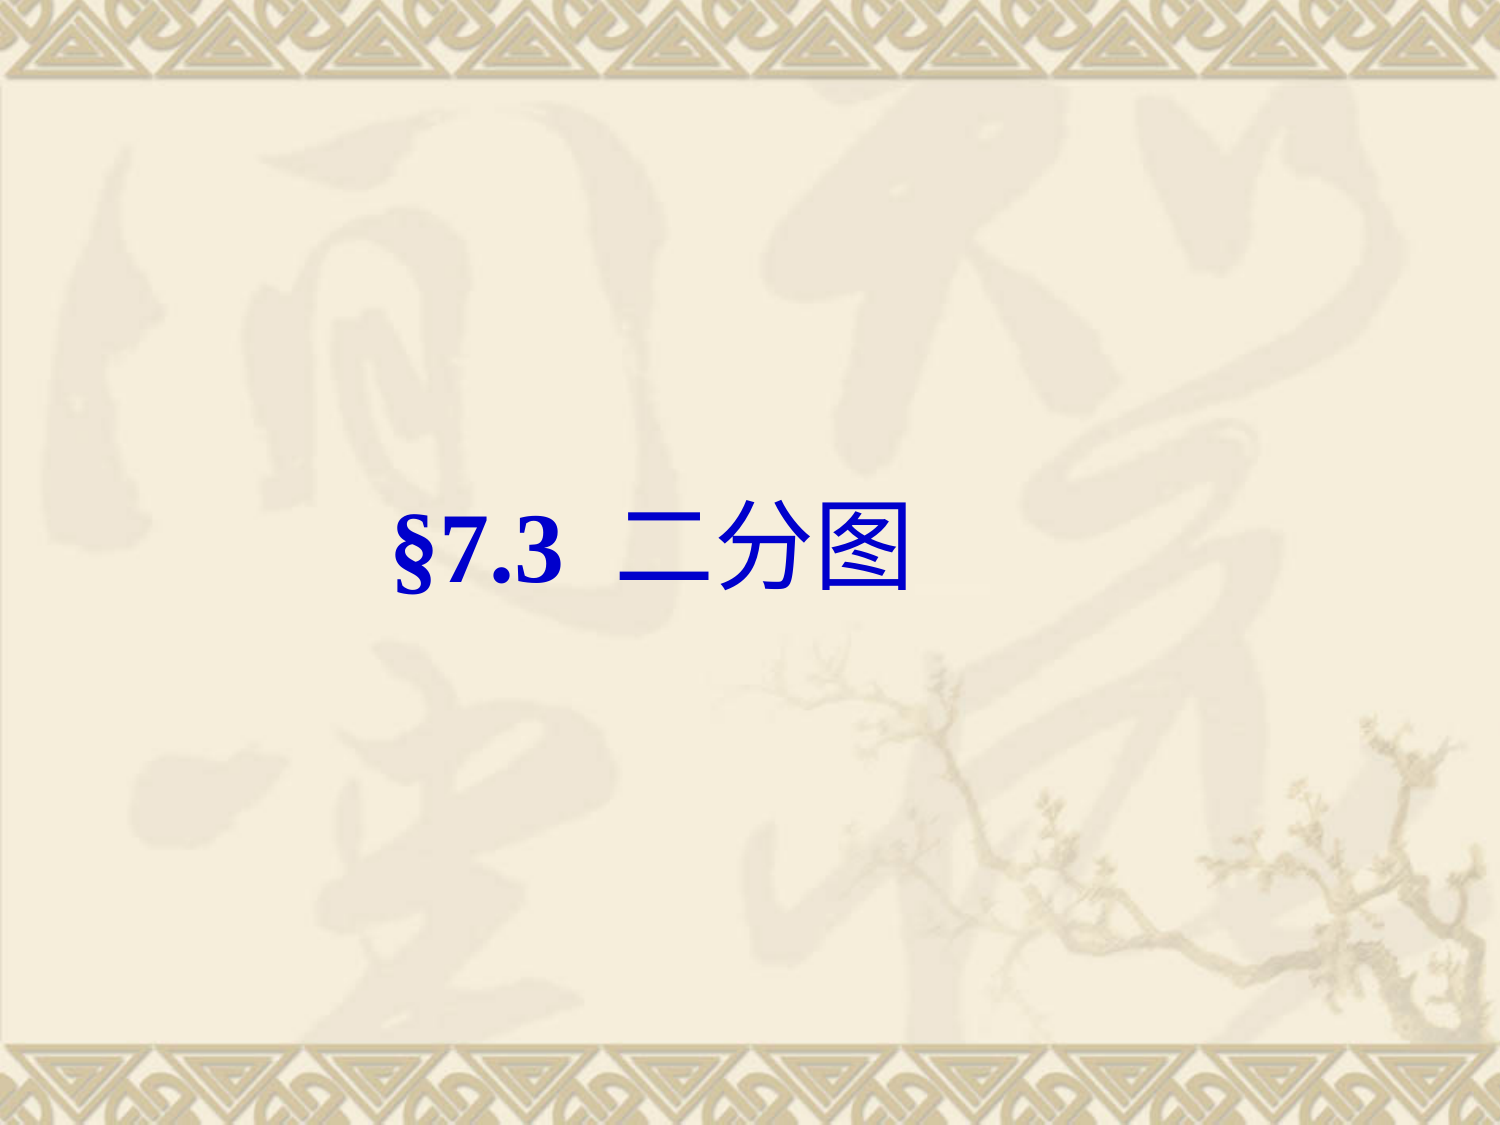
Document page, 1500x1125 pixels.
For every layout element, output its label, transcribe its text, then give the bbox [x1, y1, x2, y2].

picture [0, 0, 1500, 1125]
text_box §7.3 二分图 [375, 474, 1065, 611]
